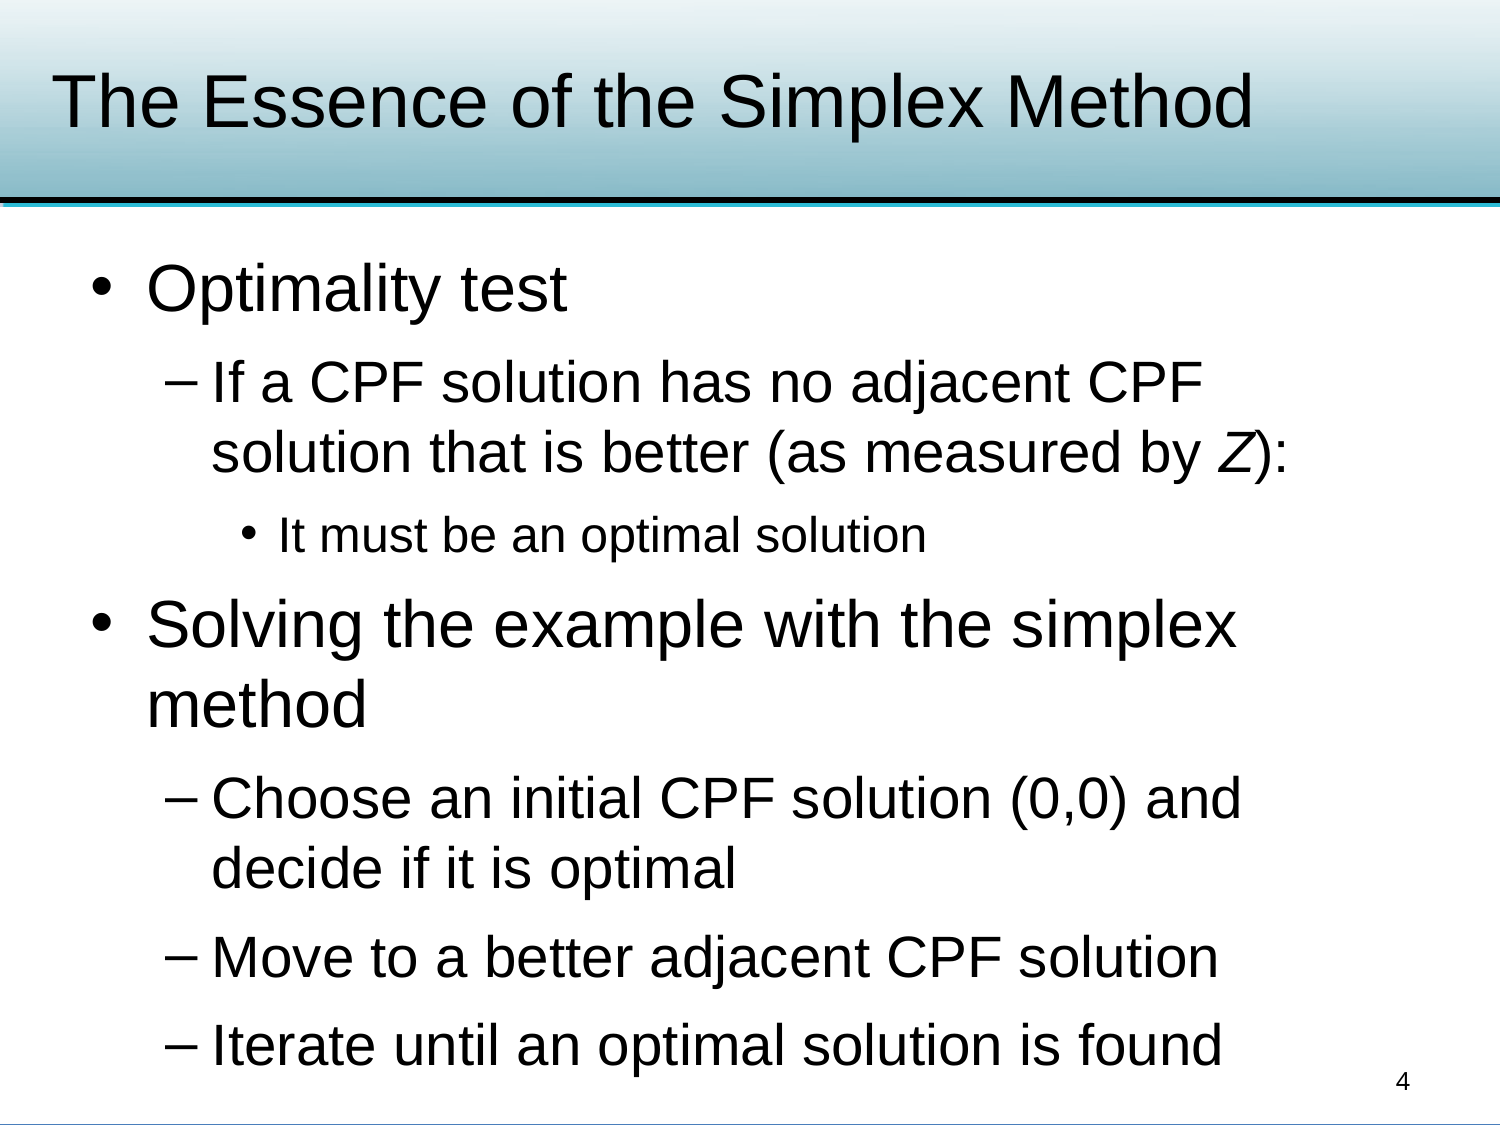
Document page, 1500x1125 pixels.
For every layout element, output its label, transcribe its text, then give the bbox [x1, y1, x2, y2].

slide_number 4 [1074, 1052, 1425, 1113]
list Optimality test If a CPF solution has no adjacent CPF solution that is better (as measured by Z): It must be an optimal solution Solving the example with the simplex method Choose an initial CPF solution (0,0) and decide if it is optimal Move to a better adjacent CPF solution Iterate until an optimal solution is found [69, 231, 1444, 1081]
title The Essence of the Simplex Method [0, 0, 1500, 199]
picture [0, 203, 1500, 207]
